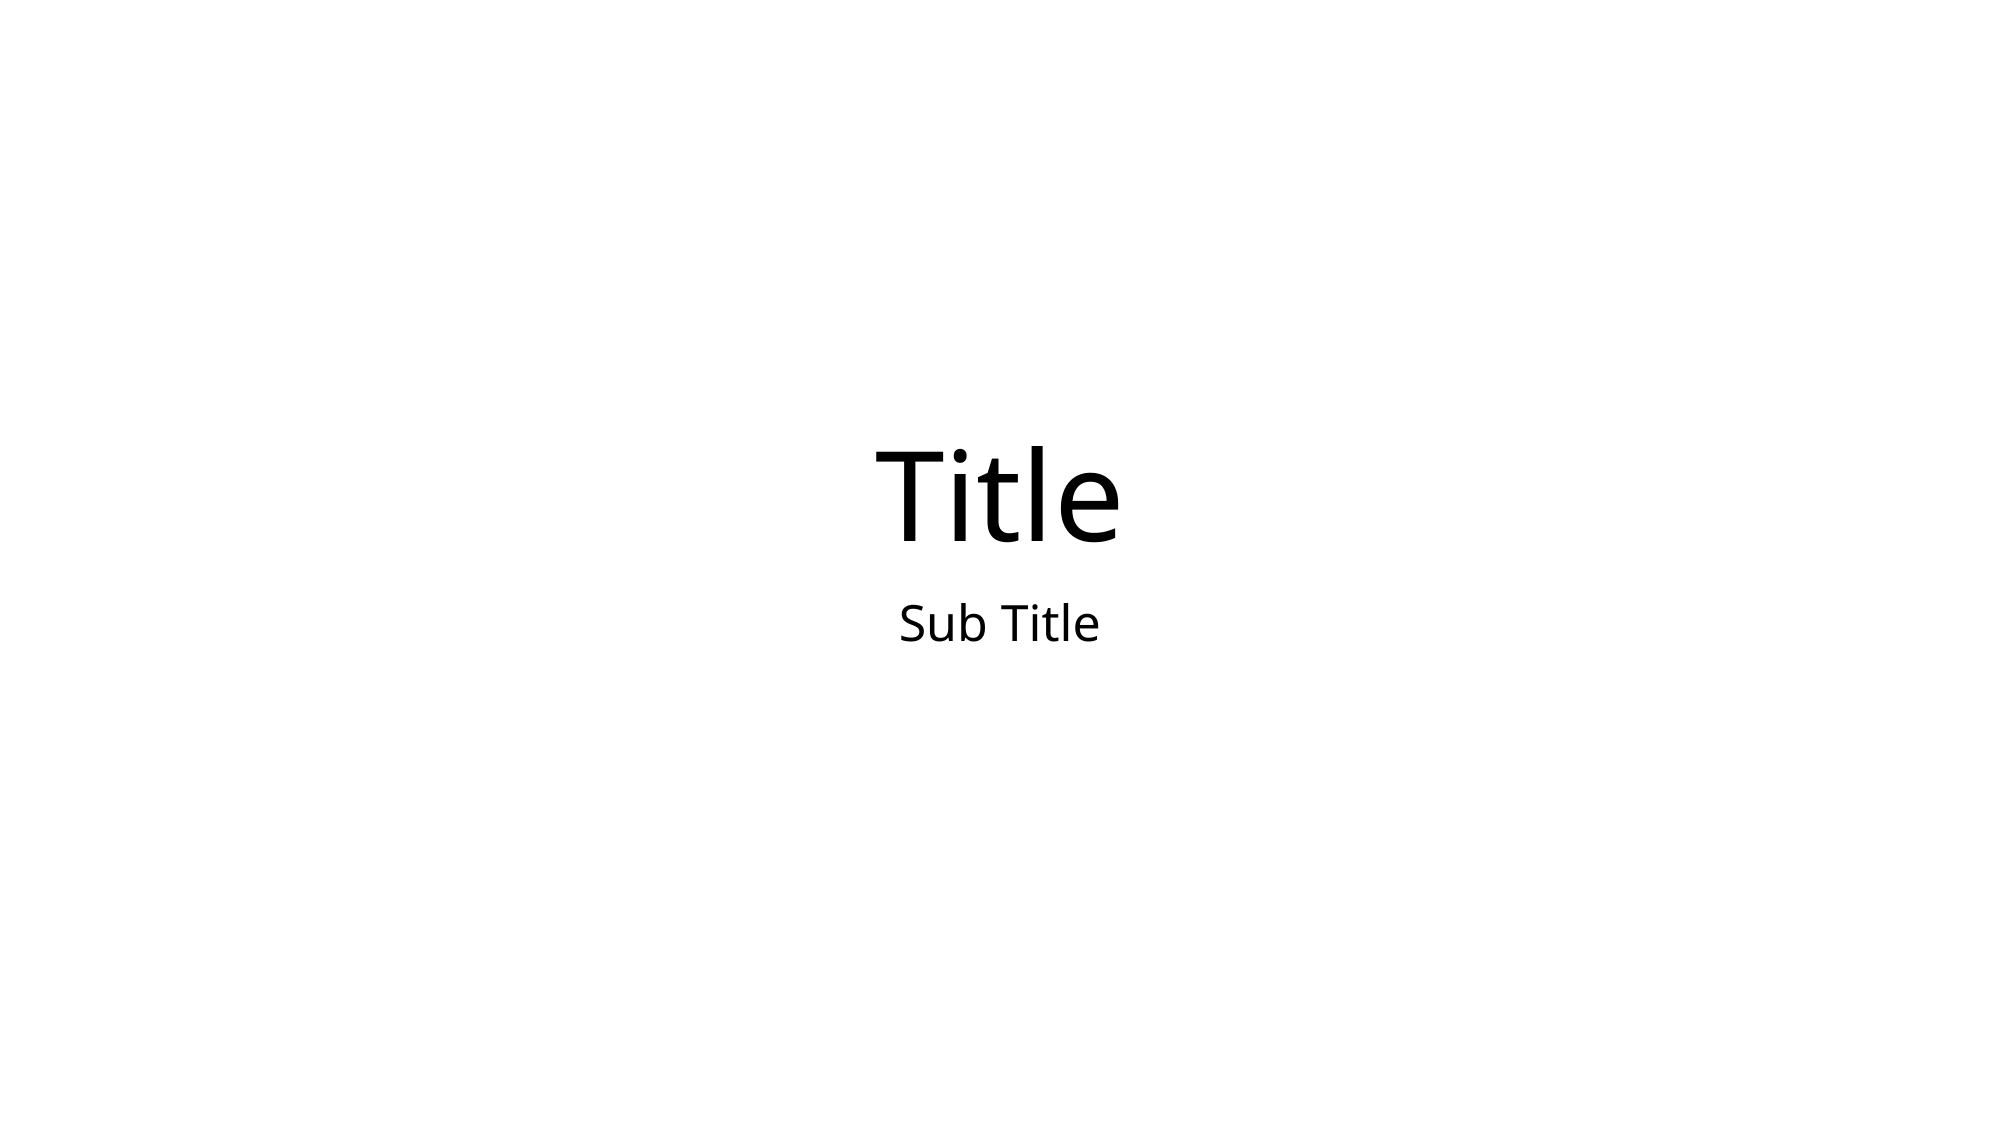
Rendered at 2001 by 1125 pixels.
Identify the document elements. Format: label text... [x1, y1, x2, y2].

title Title [249, 184, 1750, 576]
subtitle Sub Title [249, 590, 1750, 863]
